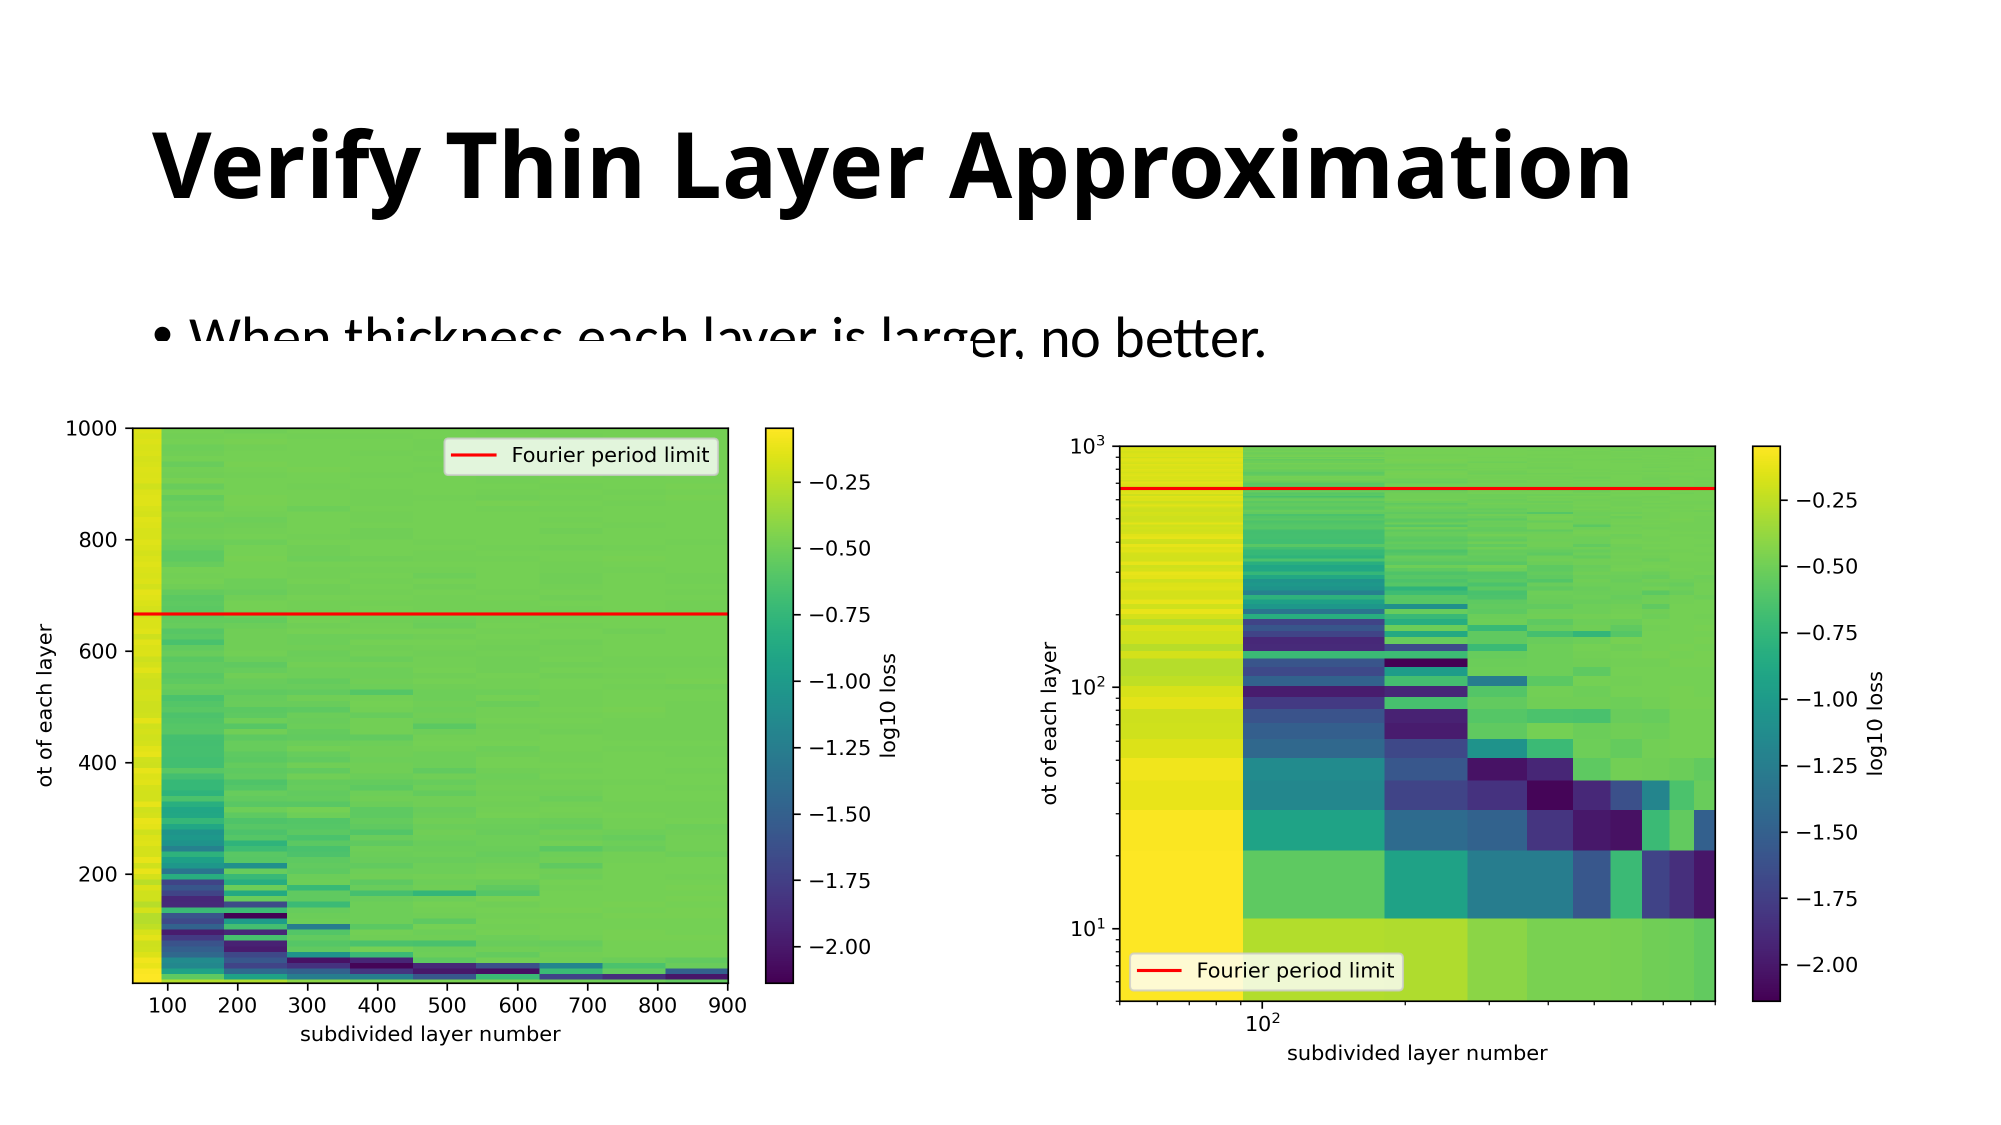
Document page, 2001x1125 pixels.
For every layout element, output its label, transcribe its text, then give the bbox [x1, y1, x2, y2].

list When thickness each layer is larger, no better. Sparsity defect [137, 299, 1863, 1014]
title Verify Thin Layer Approximation [137, 59, 1863, 278]
picture [999, 359, 1960, 1080]
picture [12, 341, 973, 1062]
